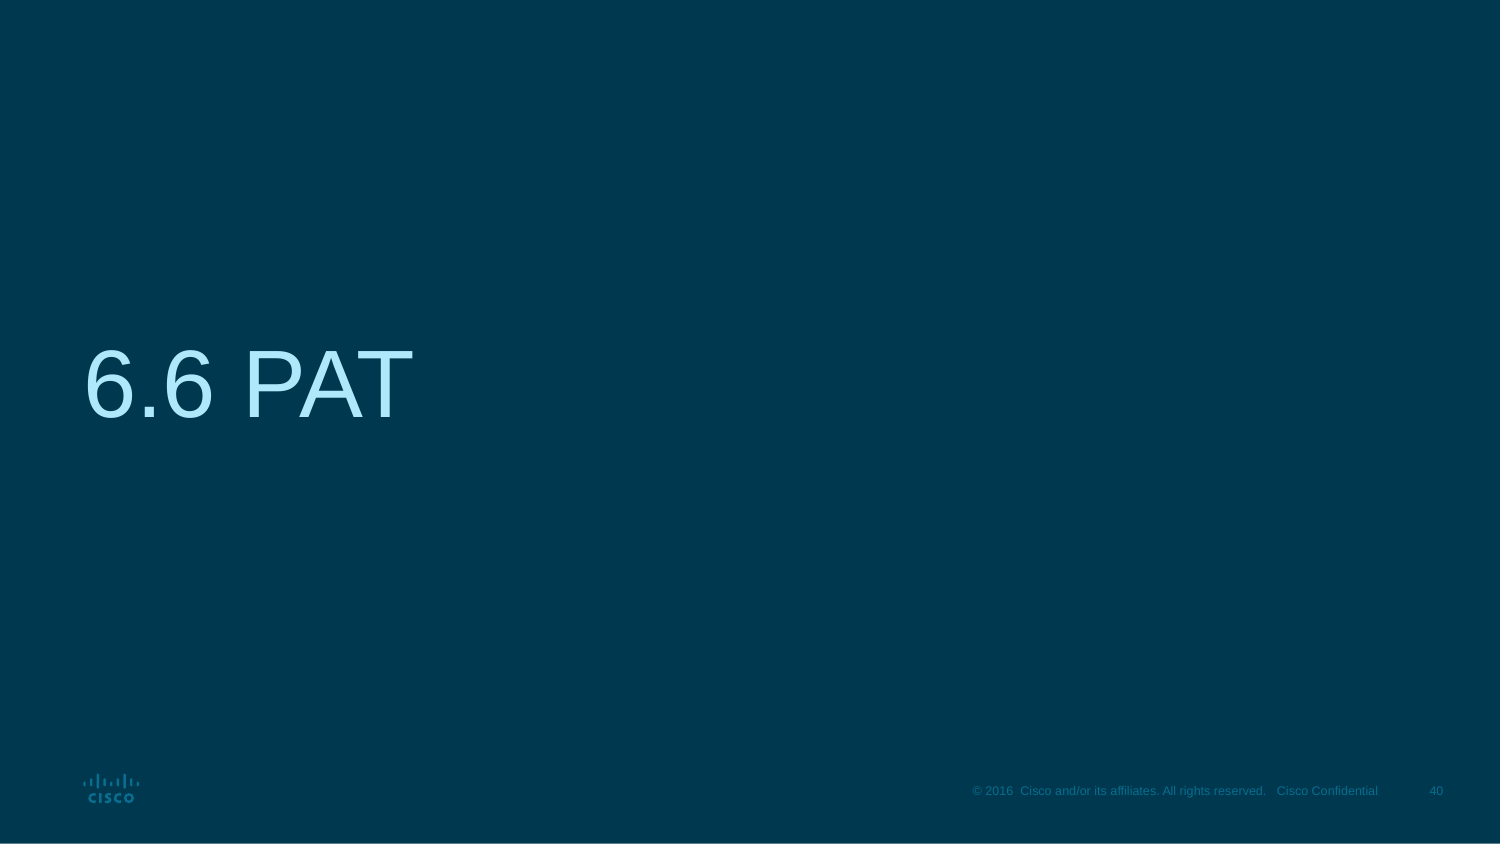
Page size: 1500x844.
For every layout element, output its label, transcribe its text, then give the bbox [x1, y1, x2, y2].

title 6.6 PAT [68, 293, 1315, 446]
